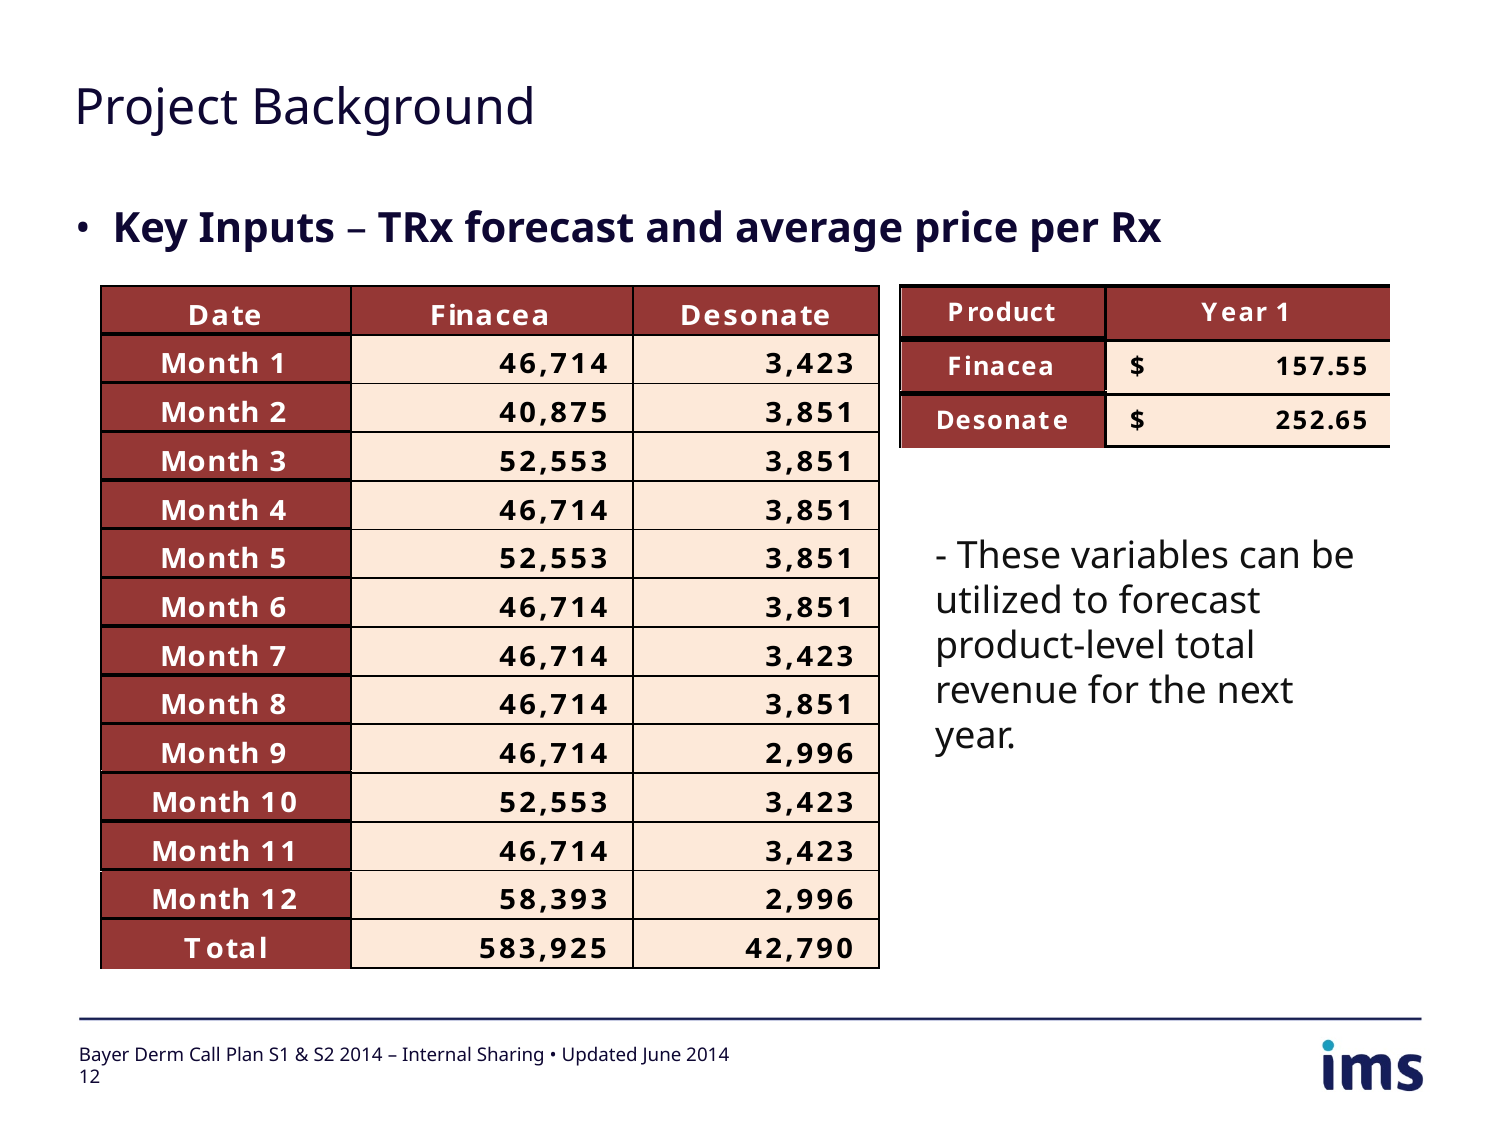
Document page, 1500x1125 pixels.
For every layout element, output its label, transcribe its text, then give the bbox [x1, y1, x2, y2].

picture [0, 1004, 1500, 1125]
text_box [99, 284, 1275, 1064]
title Project Background [74, 74, 1425, 225]
list Key Inputs – TRx forecast and average price per Rx [74, 200, 1419, 334]
slide_number 12 [78, 1064, 117, 1088]
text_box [898, 284, 1393, 500]
text_box - These variables can be utilized to forecast product-level total revenue for the next year. [1279, 523, 1391, 764]
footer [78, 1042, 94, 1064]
